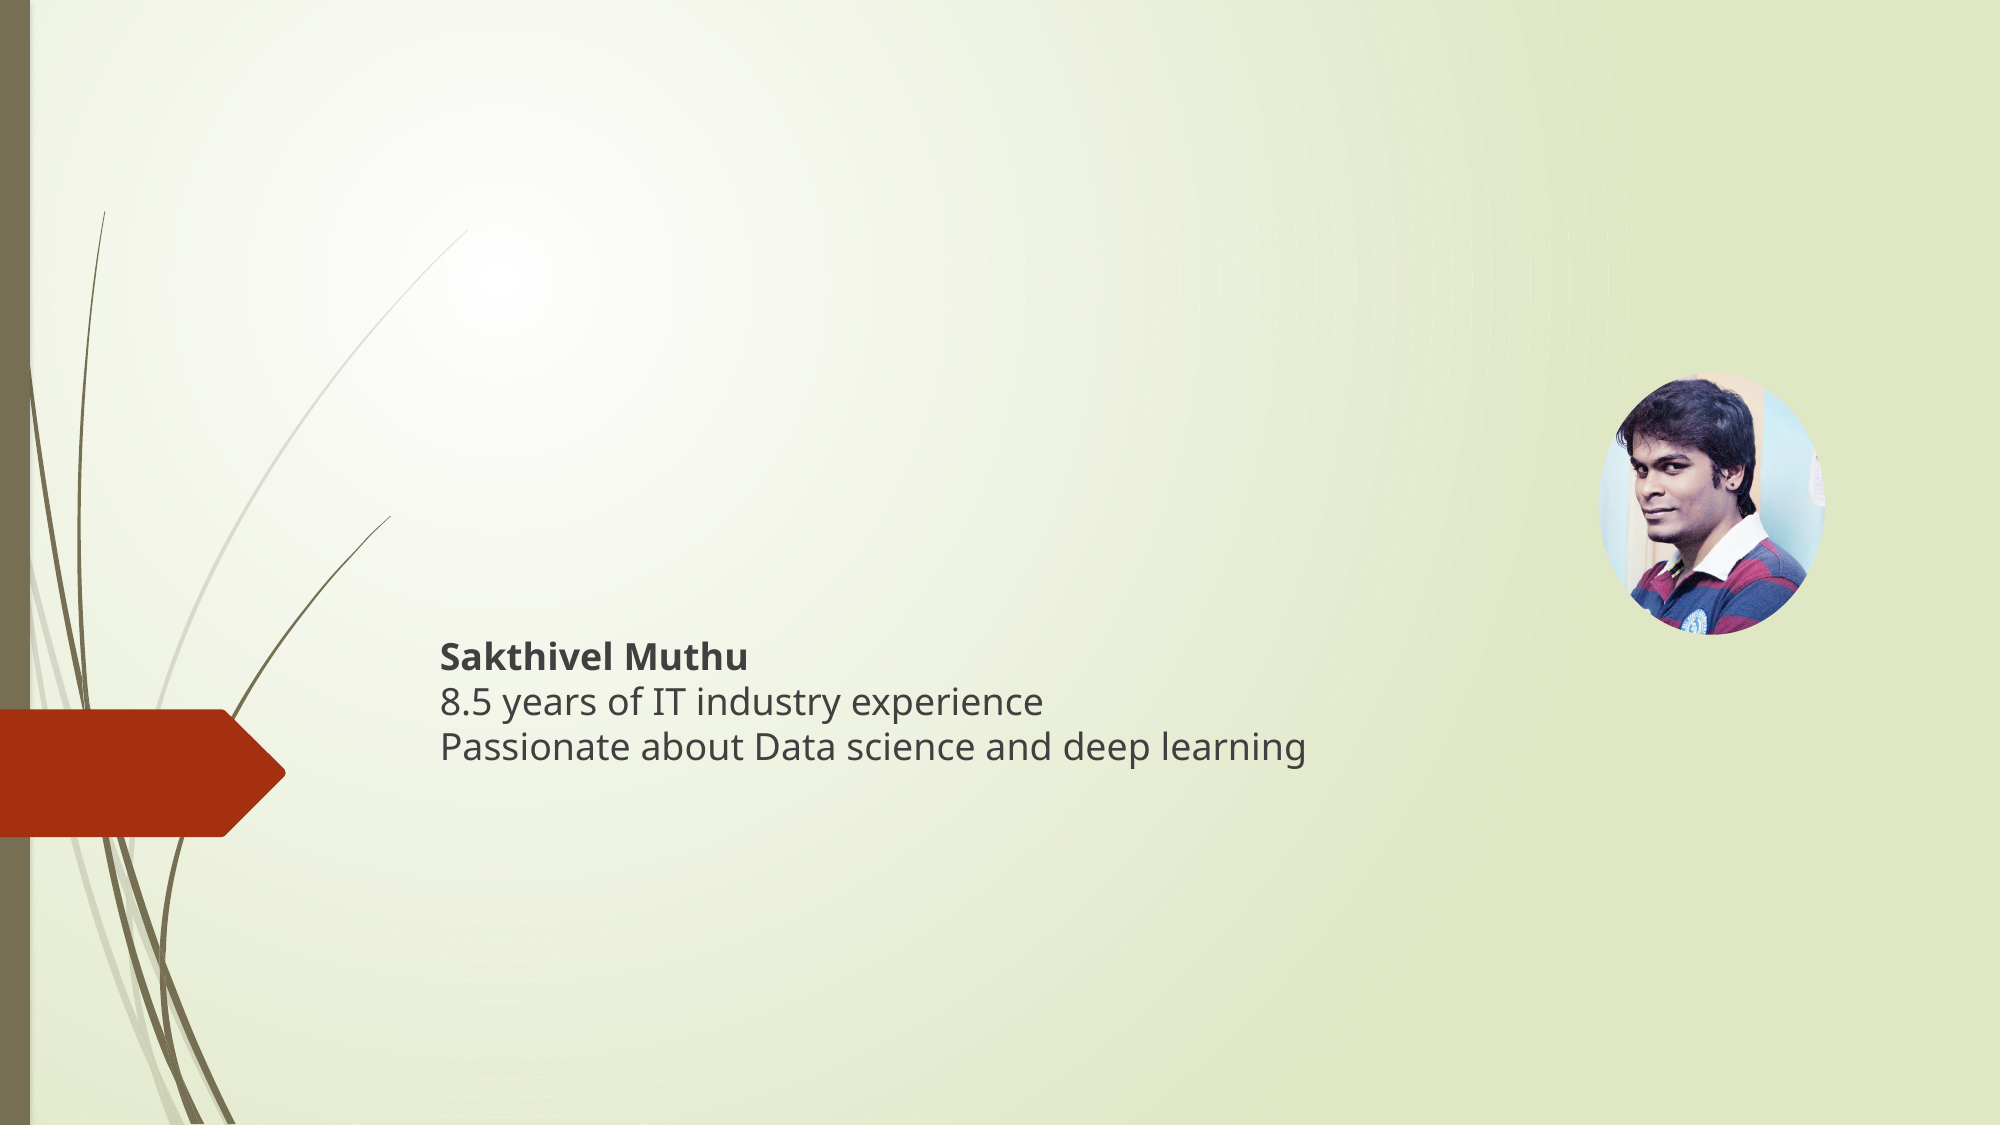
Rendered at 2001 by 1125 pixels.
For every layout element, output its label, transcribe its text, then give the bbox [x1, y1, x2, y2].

title Sakthivel Muthu 8.5 years of IT industry experience Passionate about Data science and deep learning [424, 404, 1888, 776]
picture [1598, 372, 1826, 635]
